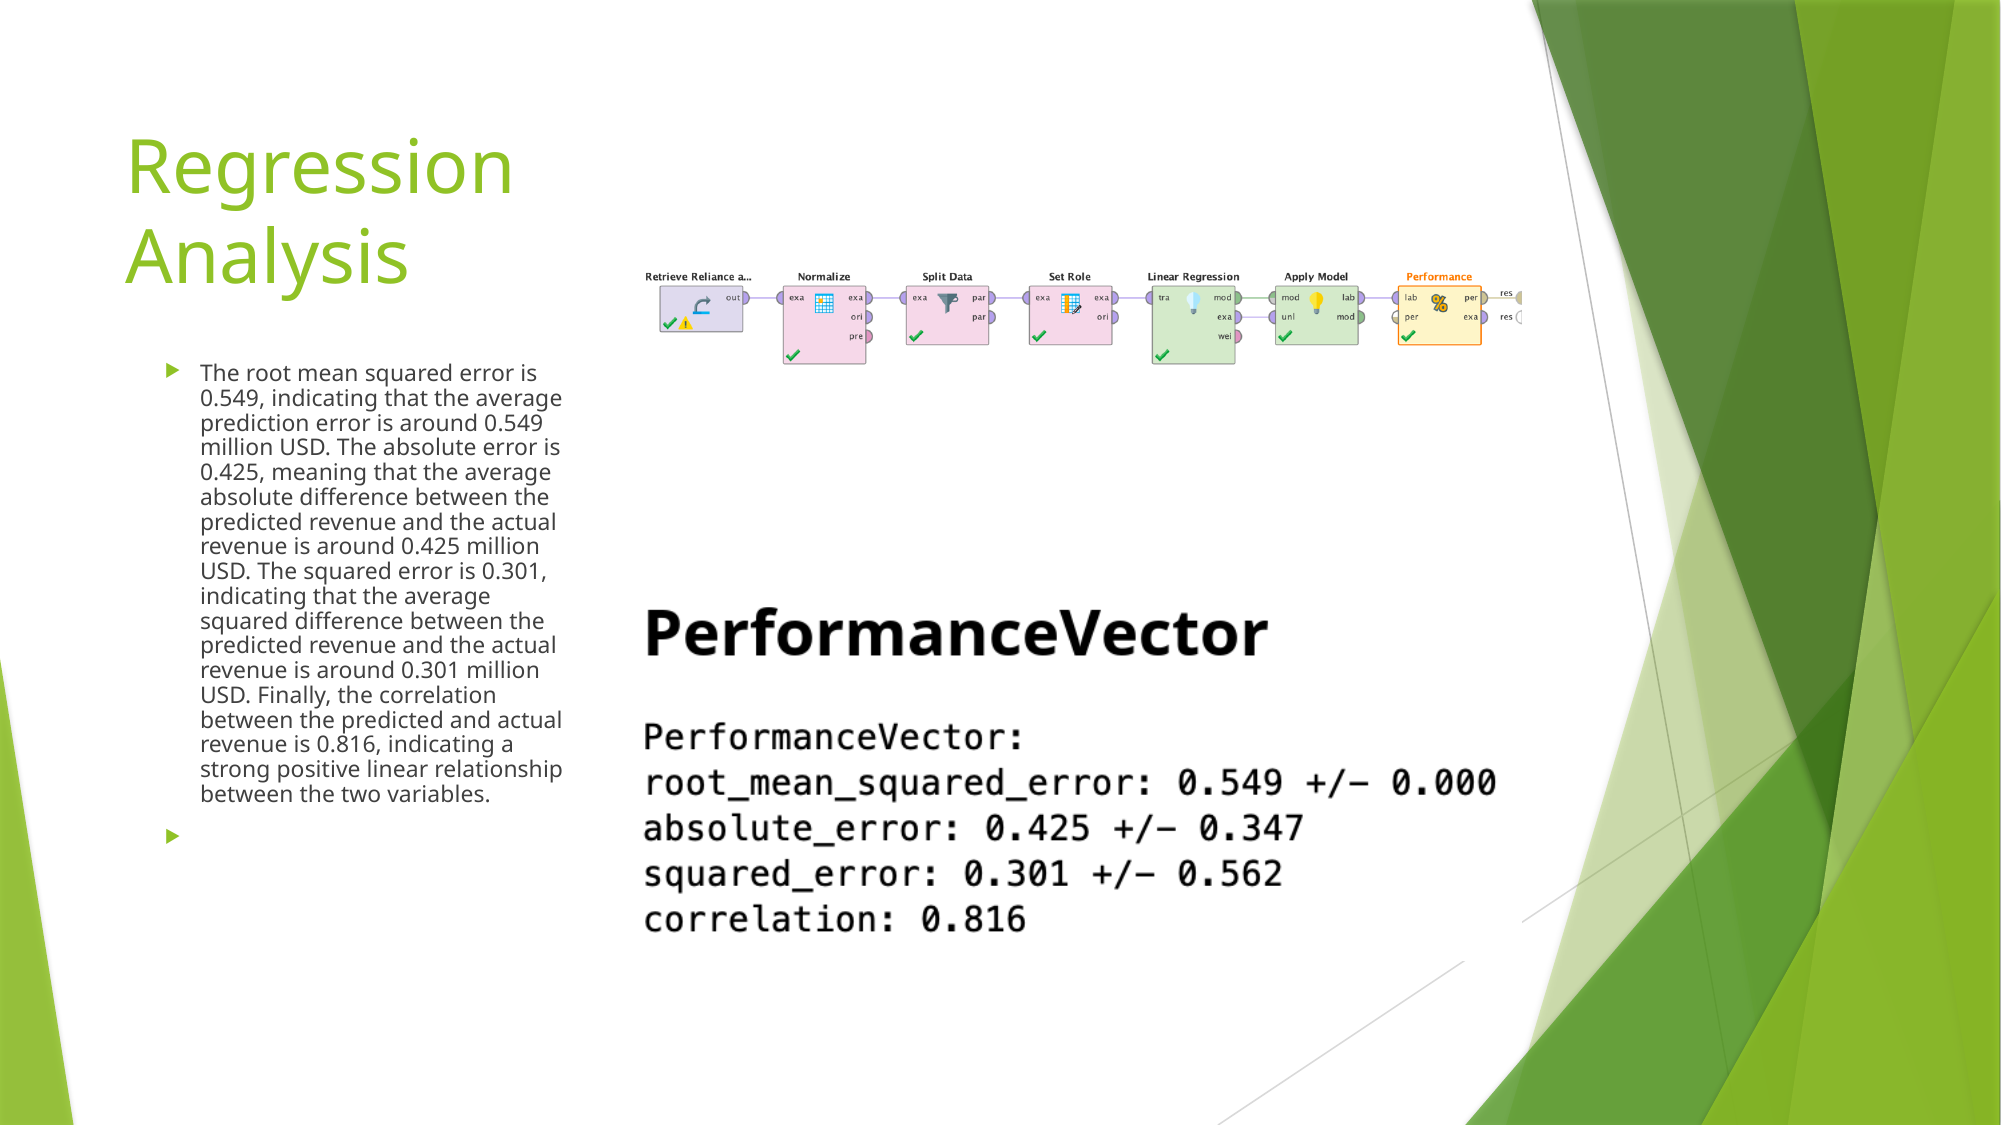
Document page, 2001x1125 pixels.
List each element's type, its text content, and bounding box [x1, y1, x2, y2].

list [631, 246, 1523, 381]
picture [631, 593, 1523, 962]
text_box The root mean squared error is 0.549, indicating that the average prediction error is around 0.549 million USD. The absolute error is 0.425, meaning that the average absolute difference between the predicted revenue and the actual revenue is around 0.425 million USD. The squared error is 0.301, indicating that the average squared difference between the predicted revenue and the actual revenue is around 0.301 million USD. Finally, the correlation between the predicted and actual revenue is 0.816, indicating a strong positive linear relationship between the two variables. [110, 354, 591, 991]
title Regression Analysis [110, 99, 592, 317]
